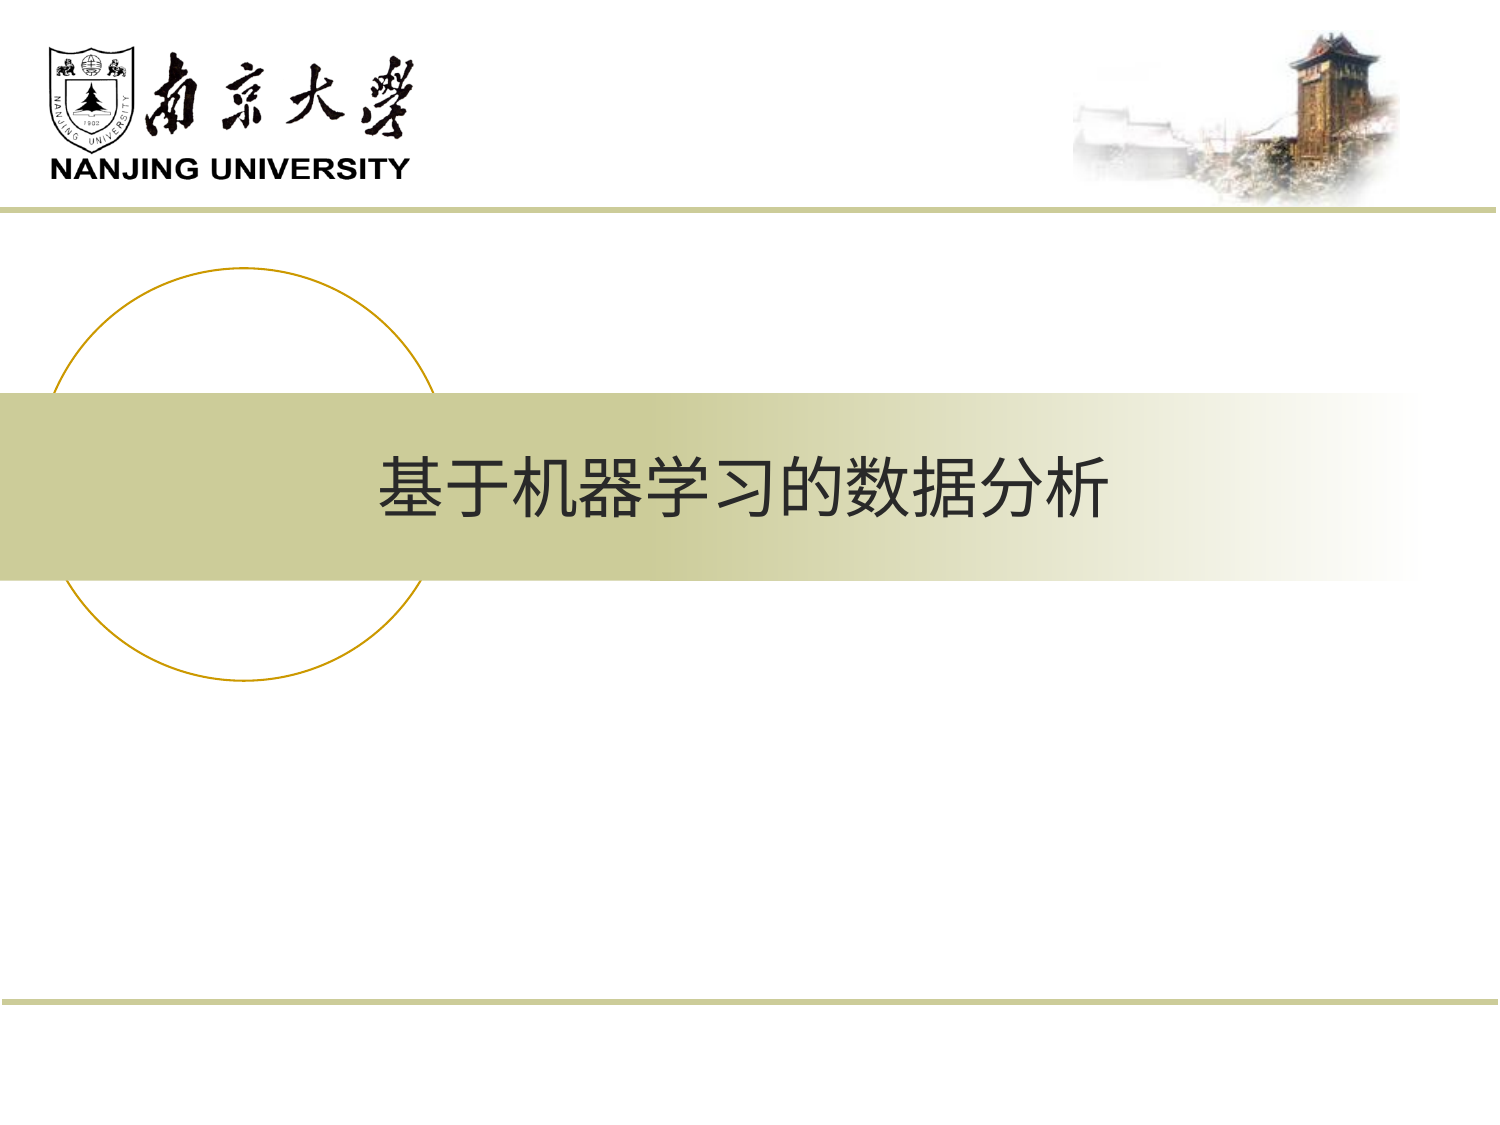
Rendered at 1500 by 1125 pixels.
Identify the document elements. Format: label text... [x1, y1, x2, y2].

picture [0, 30, 1496, 213]
picture [41, 42, 420, 192]
title 基于机器学习的数据分析 [137, 354, 1353, 618]
picture [2, 999, 1498, 1005]
